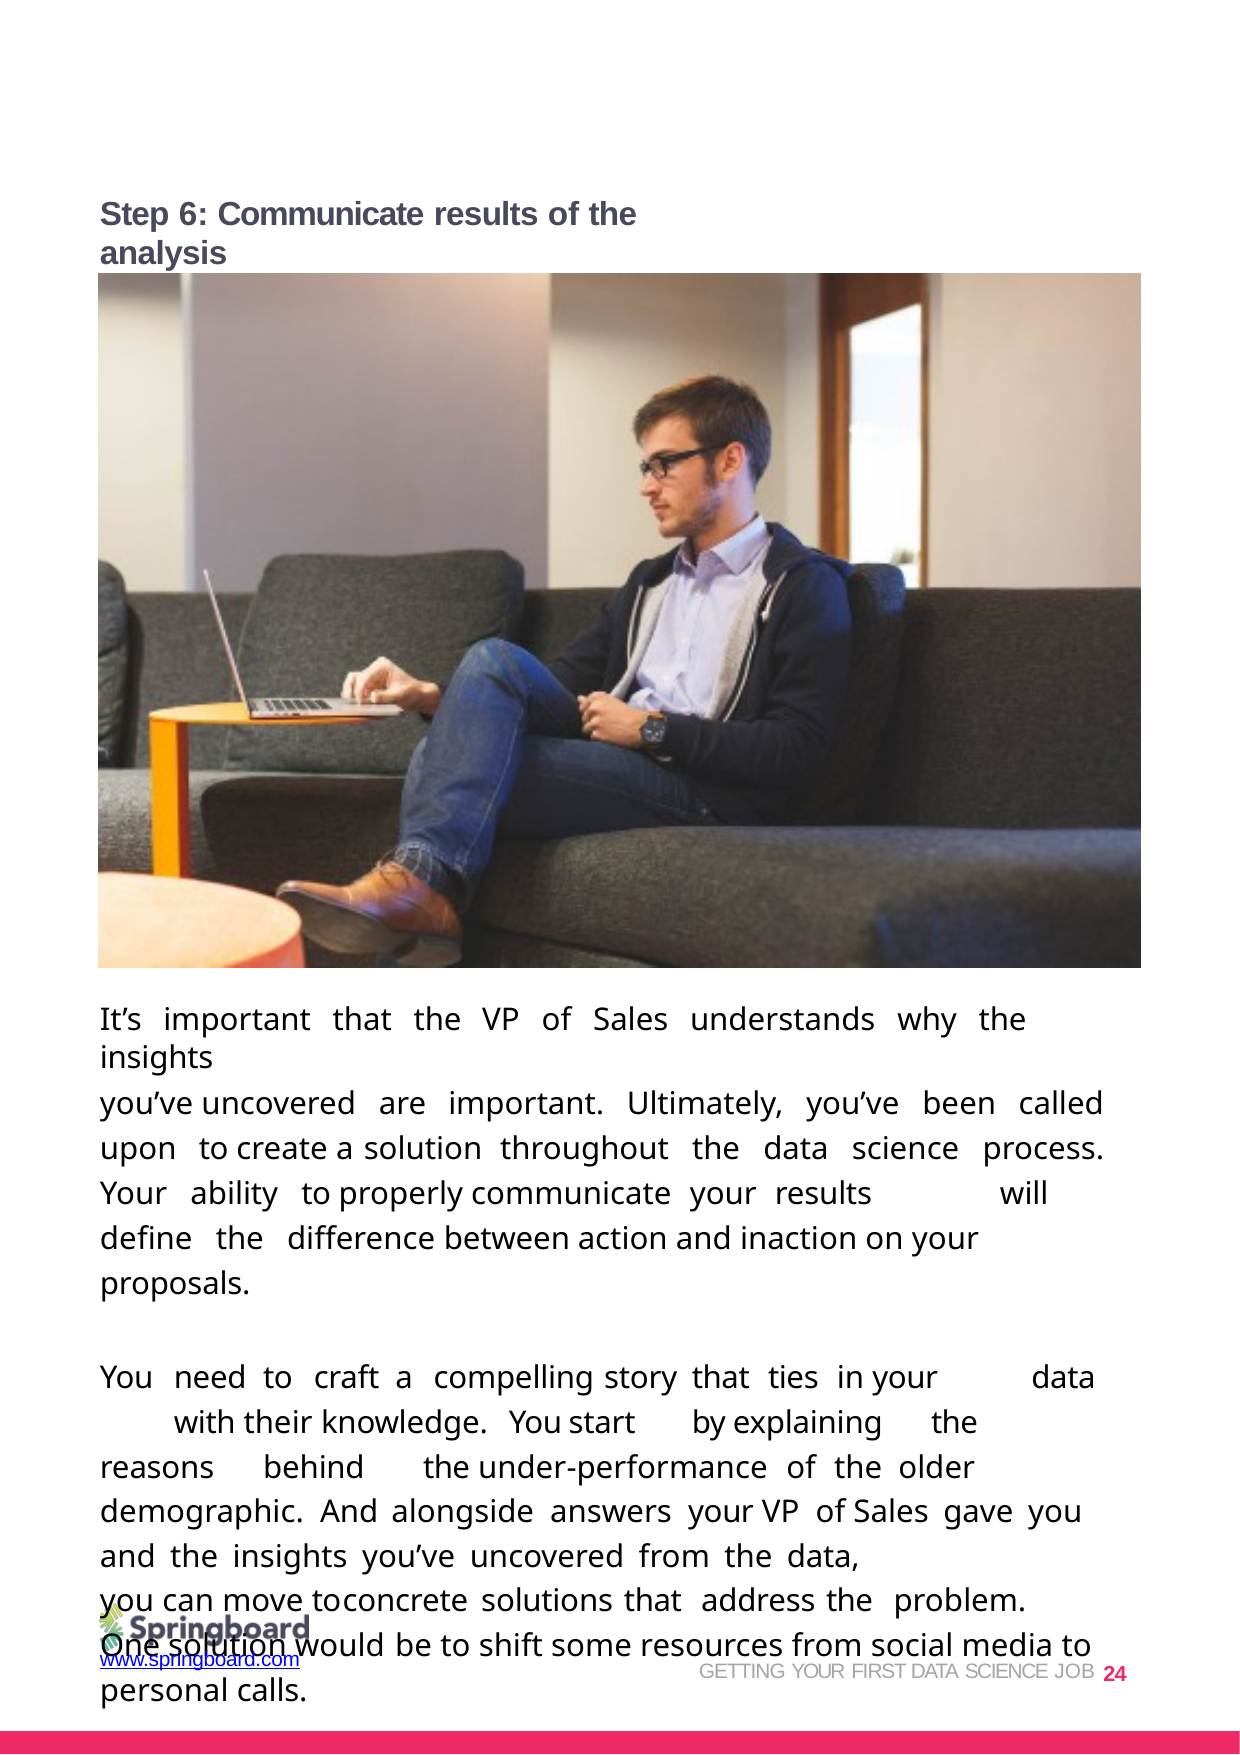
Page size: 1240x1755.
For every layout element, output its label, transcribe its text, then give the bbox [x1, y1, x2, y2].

text_box www.springboard.com [97, 1642, 313, 1671]
text_box Step 6: Communicate results of the analysis [97, 189, 767, 272]
slide_number GETTING YOUR FIRST DATA SCIENCE JOB 24 [696, 1641, 1141, 1755]
picture [98, 272, 1141, 968]
text_box It’s important that the VP of Sales understands why the insights you’ve uncovered are important. Ultimately, you’ve been called upon to create a solution throughout the data science process. Your ability to properly communicate your results will define the difference between action and inaction on your proposals. You need to craft a compelling story that ties in your data with their knowledge. You start by explaining the reasons behind the under-performance of the older demographic. And alongside answers your VP of Sales gave you and the insights you’ve uncovered from the data, you can move to concrete solutions that address the problem. One solution would be to shift some resources from social media to personal calls. [97, 988, 1141, 1708]
